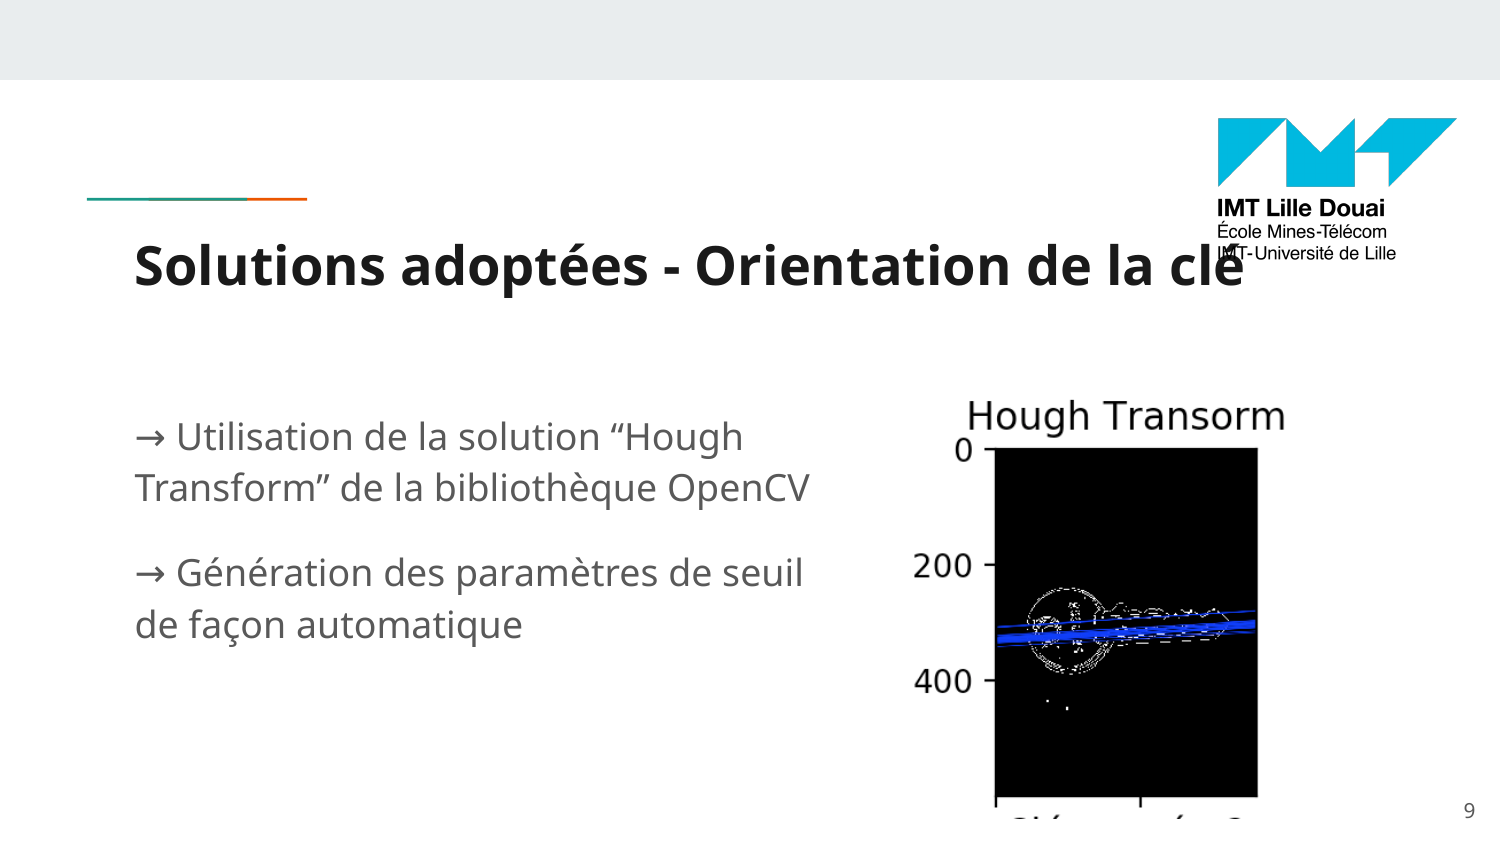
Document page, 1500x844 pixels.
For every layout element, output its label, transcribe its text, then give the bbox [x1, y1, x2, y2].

picture [1184, 84, 1491, 293]
picture [856, 328, 1361, 819]
slide_number ‹#› [1400, 779, 1491, 844]
list → Utilisation de la solution “Hough Transform” de la bibliothèque OpenCV → Génération des paramètres de seuil de façon automatique [119, 390, 832, 706]
title Solutions adoptées - Orientation de la clé [119, 216, 1381, 305]
